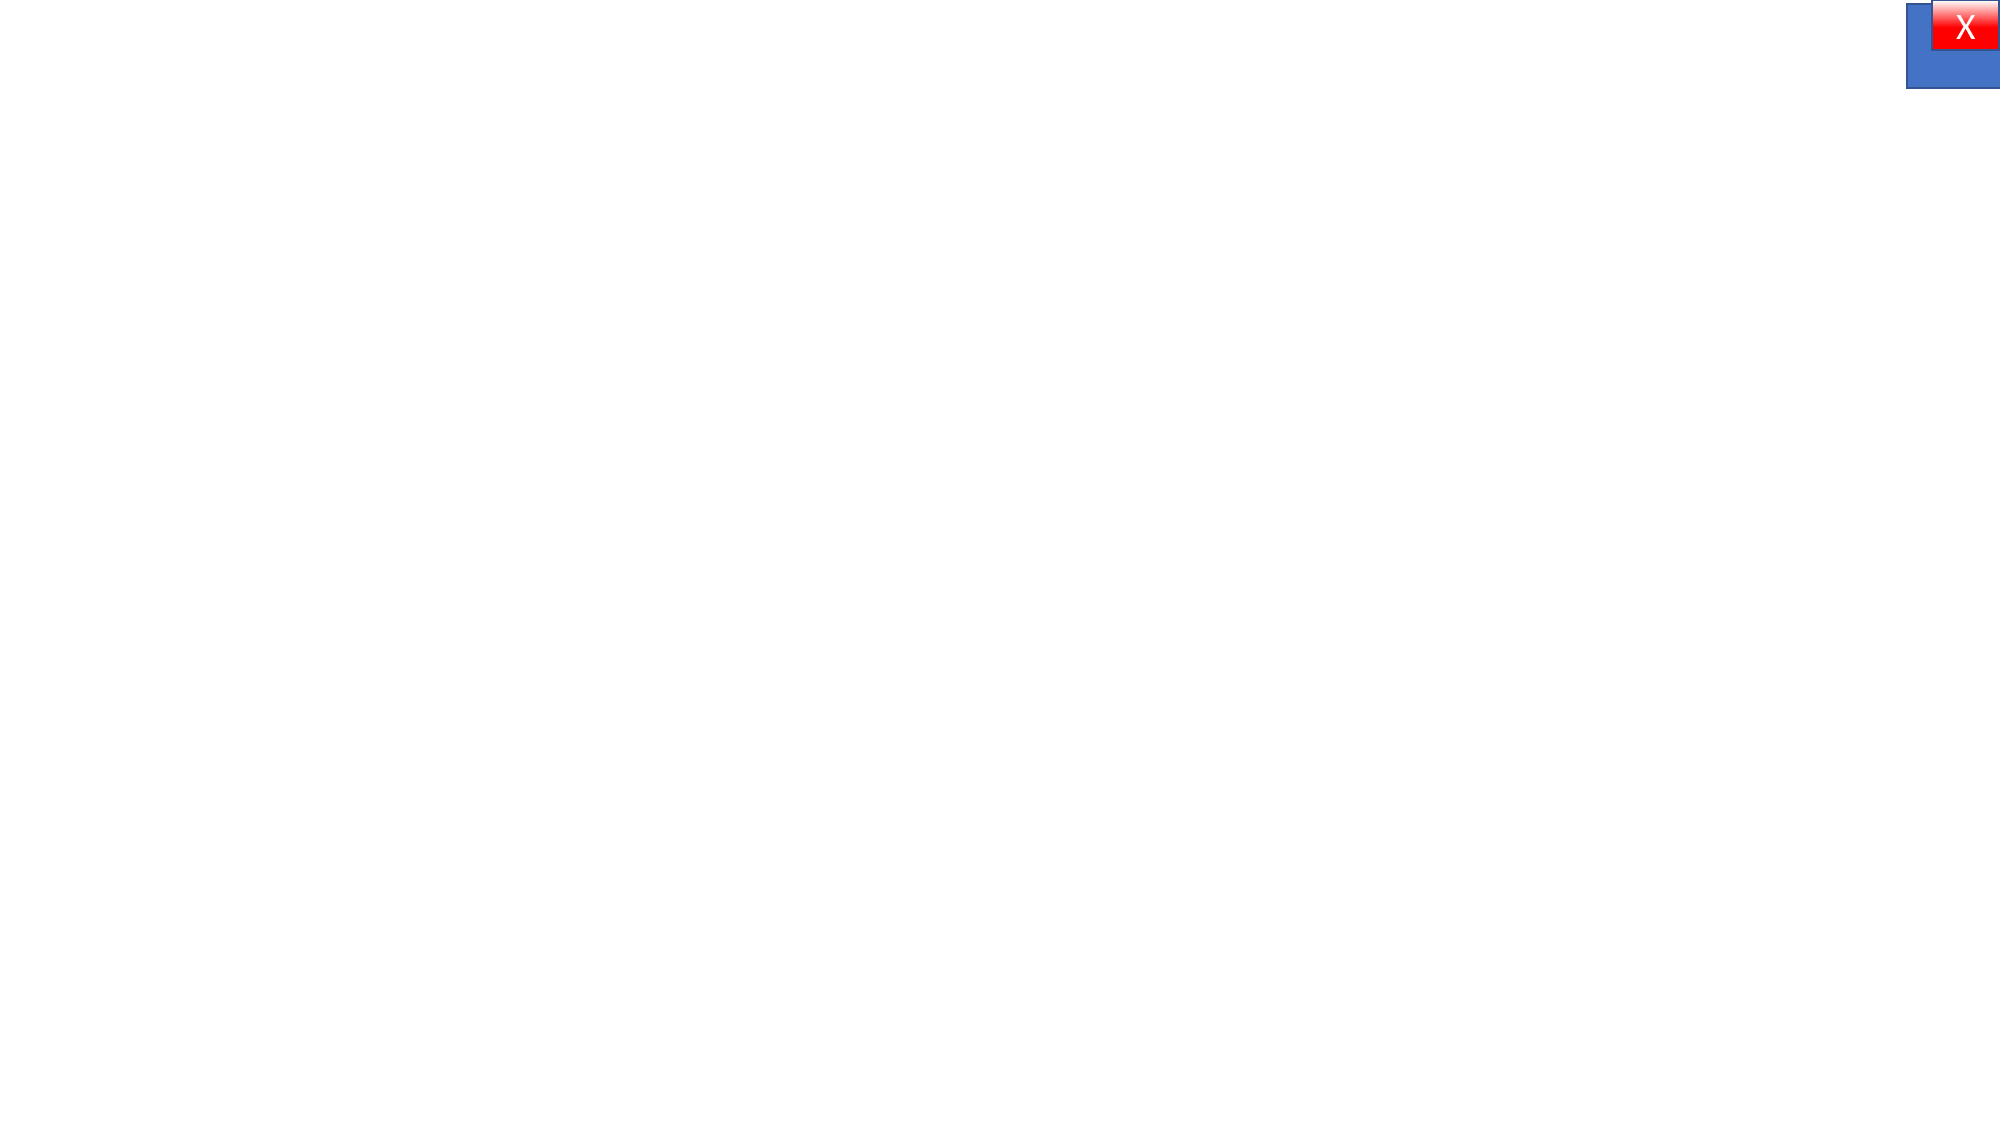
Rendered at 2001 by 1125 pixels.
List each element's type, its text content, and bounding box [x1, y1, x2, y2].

text_box X [1931, 0, 2000, 51]
text_box [1906, 3, 2000, 89]
